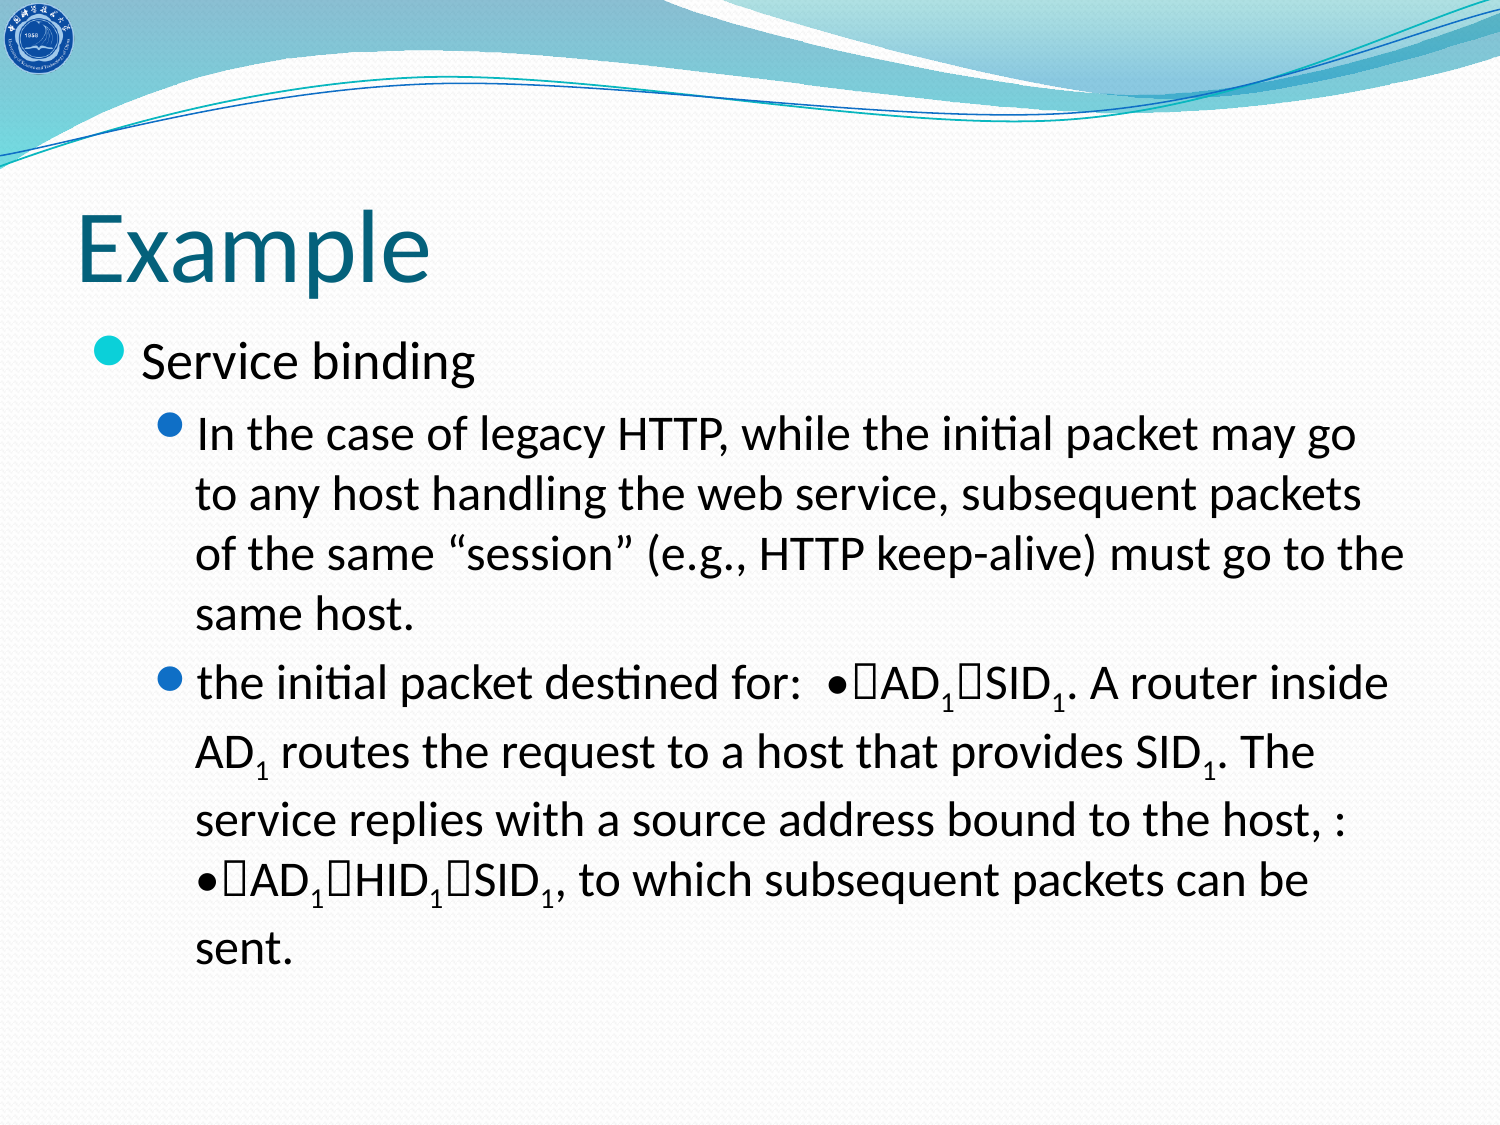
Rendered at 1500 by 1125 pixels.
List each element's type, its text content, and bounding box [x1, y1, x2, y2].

title Example [75, 115, 1425, 303]
list Service binding In the case of legacy HTTP, while the initial packet may go to any host handling the web service, subsequent packets of the same “session” (e.g., HTTP keep-alive) must go to the same host. the initial packet destined for: •AD1SID1. A router inside AD1 routes the request to a host that provides SID1. The service replies with a source address bound to the host, : •AD1HID1SID1, to which subsequent packets can be sent. [75, 317, 1425, 1038]
picture [0, 0, 77, 77]
